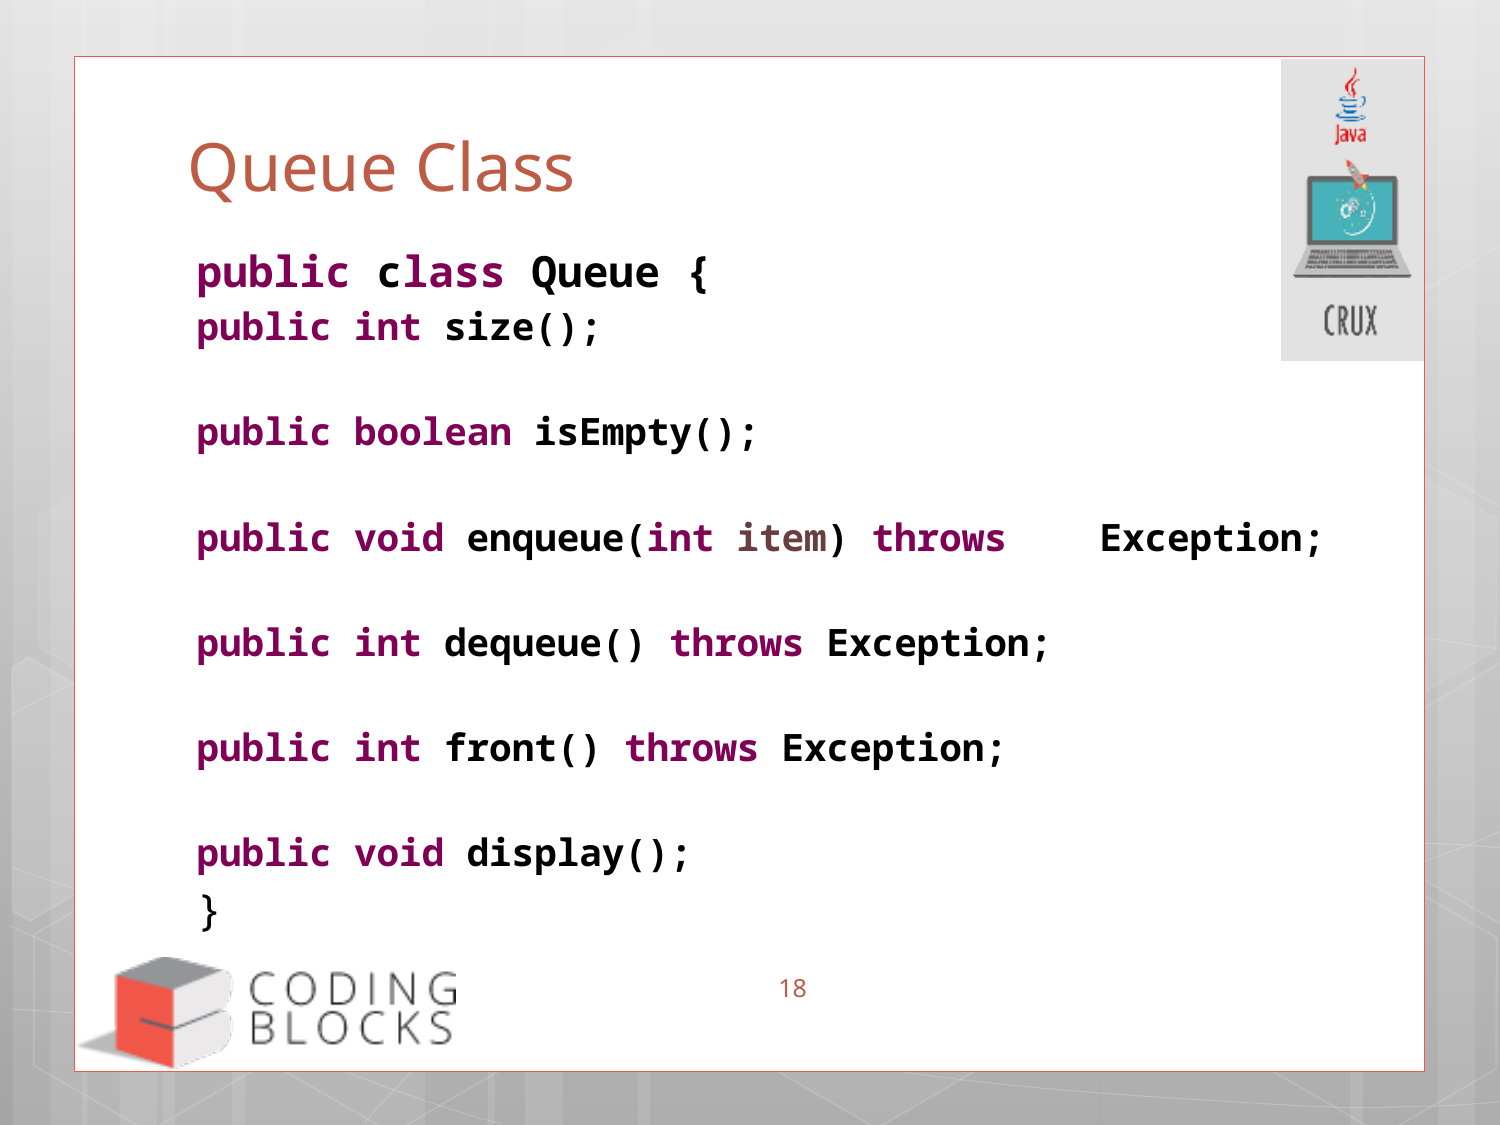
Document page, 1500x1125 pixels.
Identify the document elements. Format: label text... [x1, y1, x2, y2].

picture [74, 957, 456, 1071]
footer 18 [763, 960, 1352, 1020]
list public class Queue { public int size(); public boolean isEmpty(); public void enqueue(int item) throws Exception; public int dequeue() throws Exception; public int front() throws Exception; public void display(); } [171, 236, 1351, 957]
title Queue Class [172, 118, 1352, 213]
picture [1281, 59, 1424, 361]
